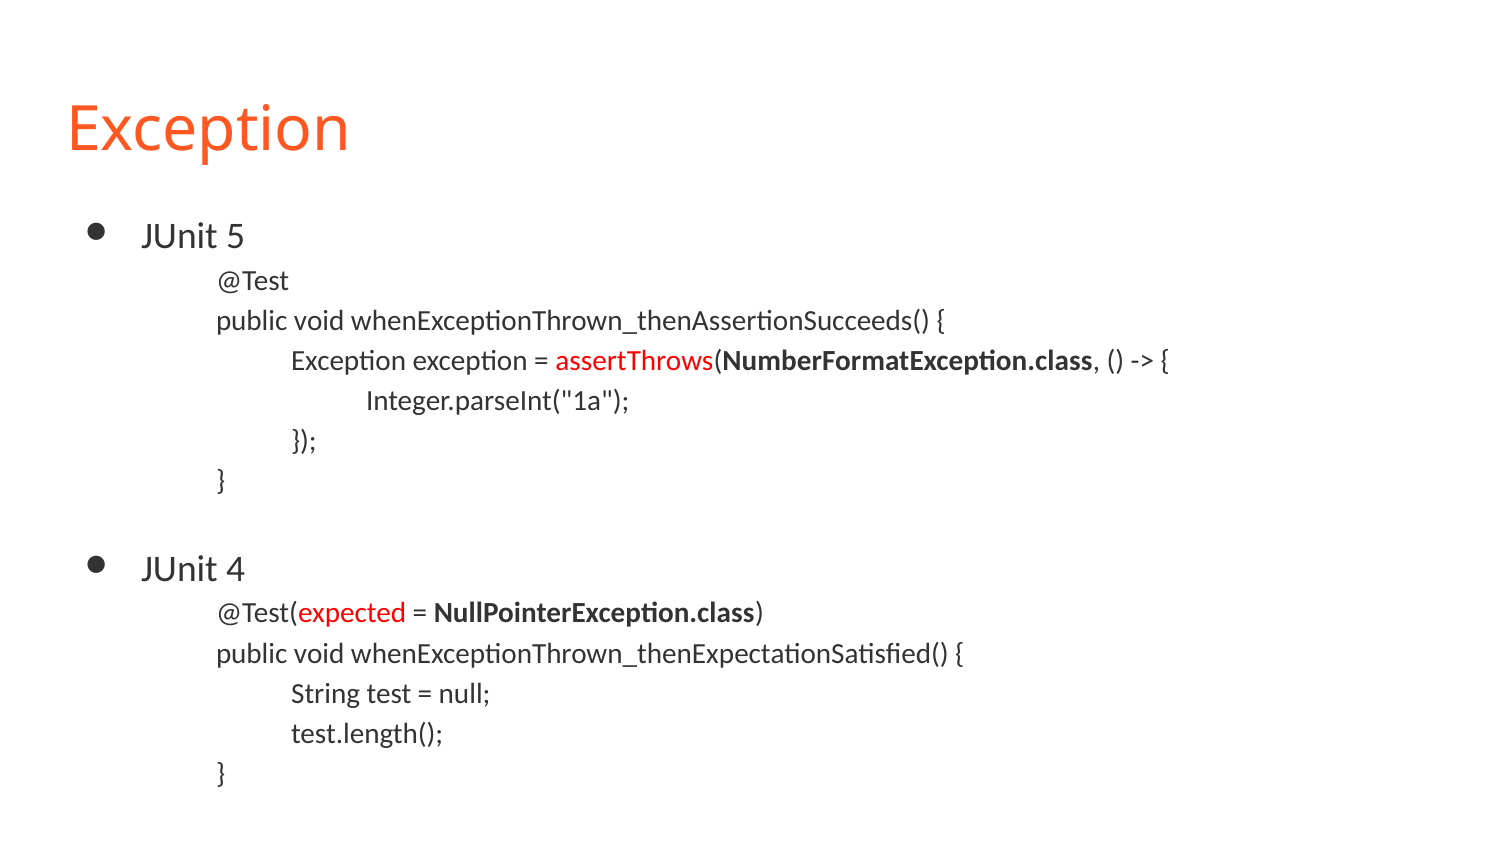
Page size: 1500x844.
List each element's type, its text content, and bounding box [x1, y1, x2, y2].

title Exception [51, 72, 1449, 167]
list JUnit 5 @Test public void whenExceptionThrown_thenAssertionSucceeds() { Exception exception = assertThrows(NumberFormatException.class, () -> { Integer.parseInt("1a"); }); } JUnit 4 @Test(expected = NullPointerException.class) public void whenExceptionThrown_thenExpectationSatisfied() { String test = null; test.length(); } [51, 189, 1449, 750]
